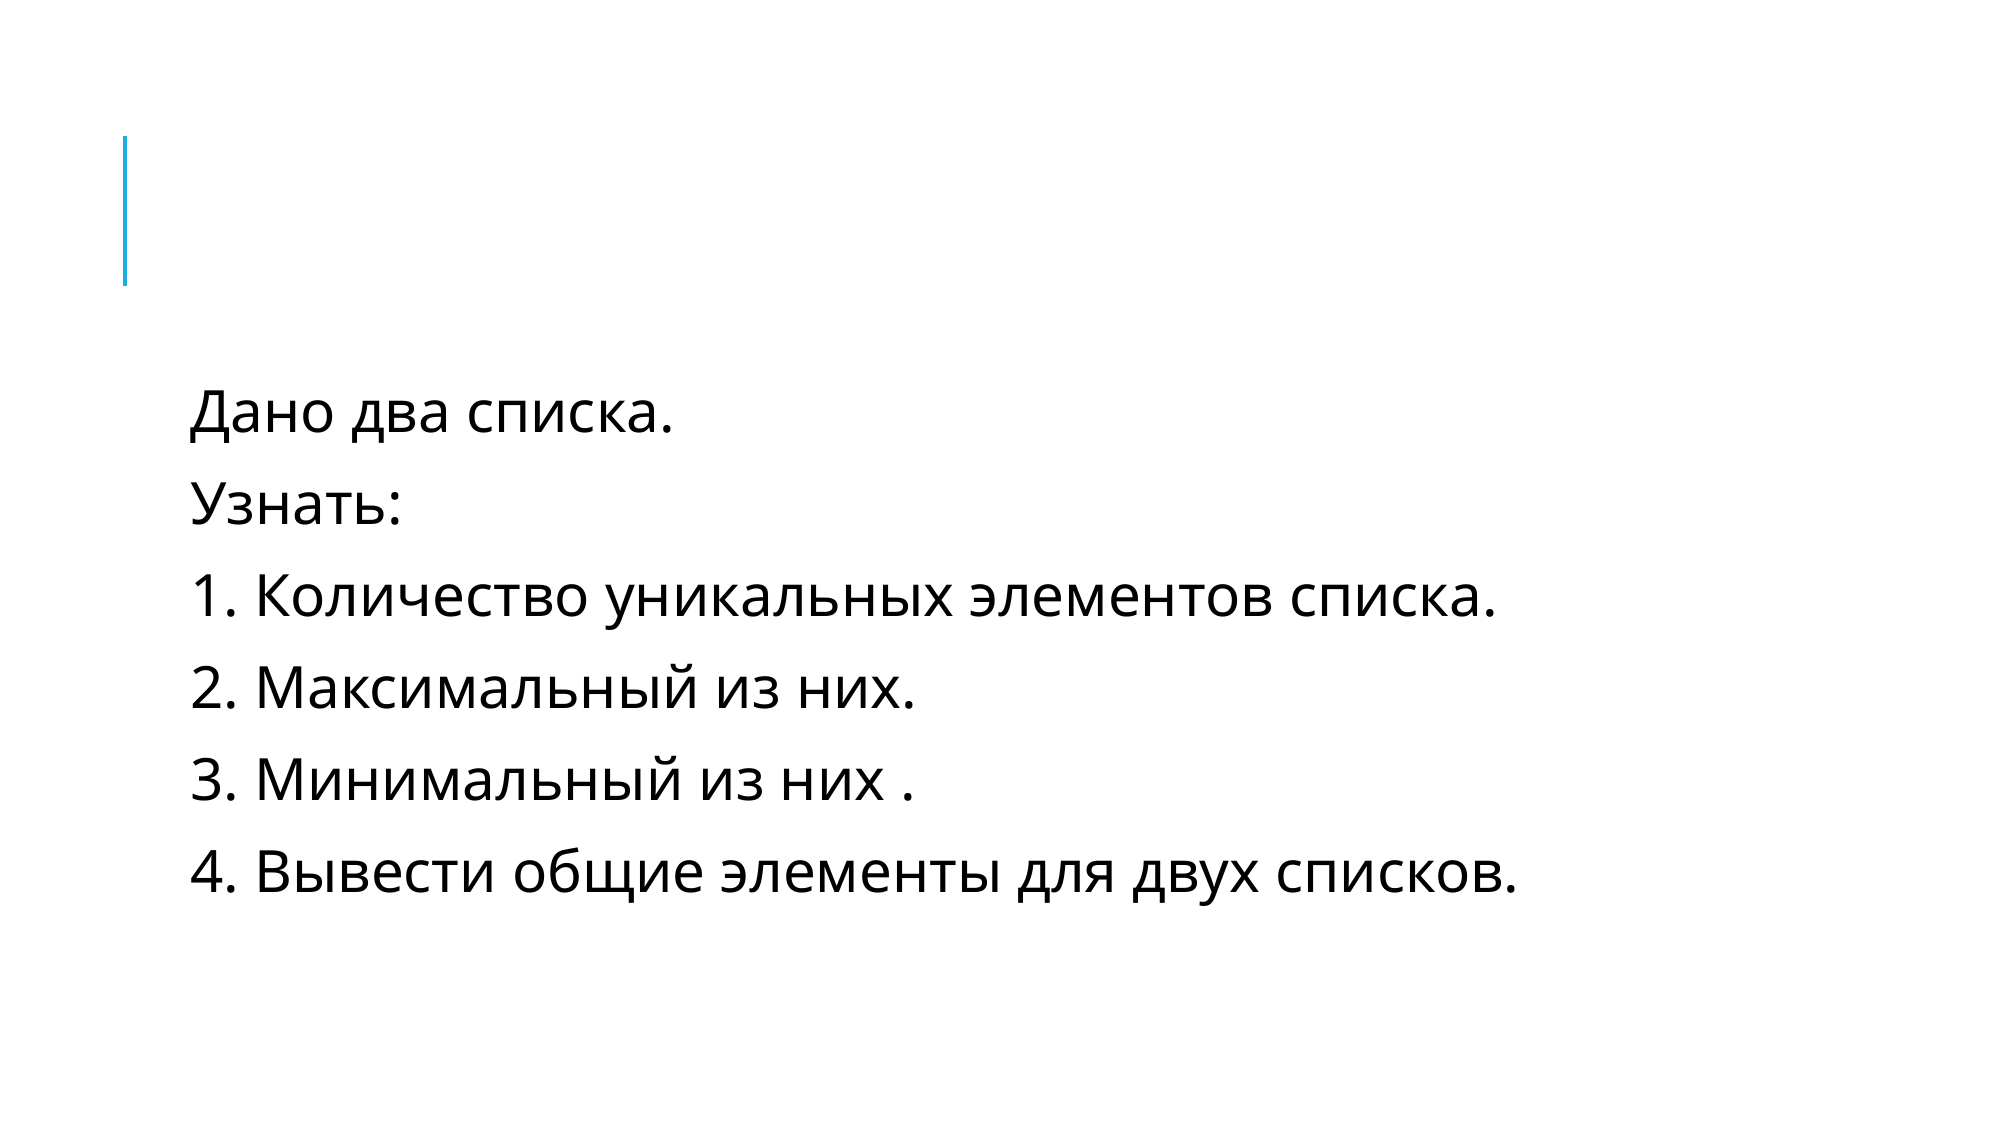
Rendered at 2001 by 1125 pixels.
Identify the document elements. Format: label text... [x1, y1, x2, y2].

list Дано два списка. Узнать: 1. Количество уникальных элементов списка. 2. Максимальный из них. 3. Минимальный из них . 4. Вывести общие элементы для двух списков. [168, 375, 1763, 1035]
